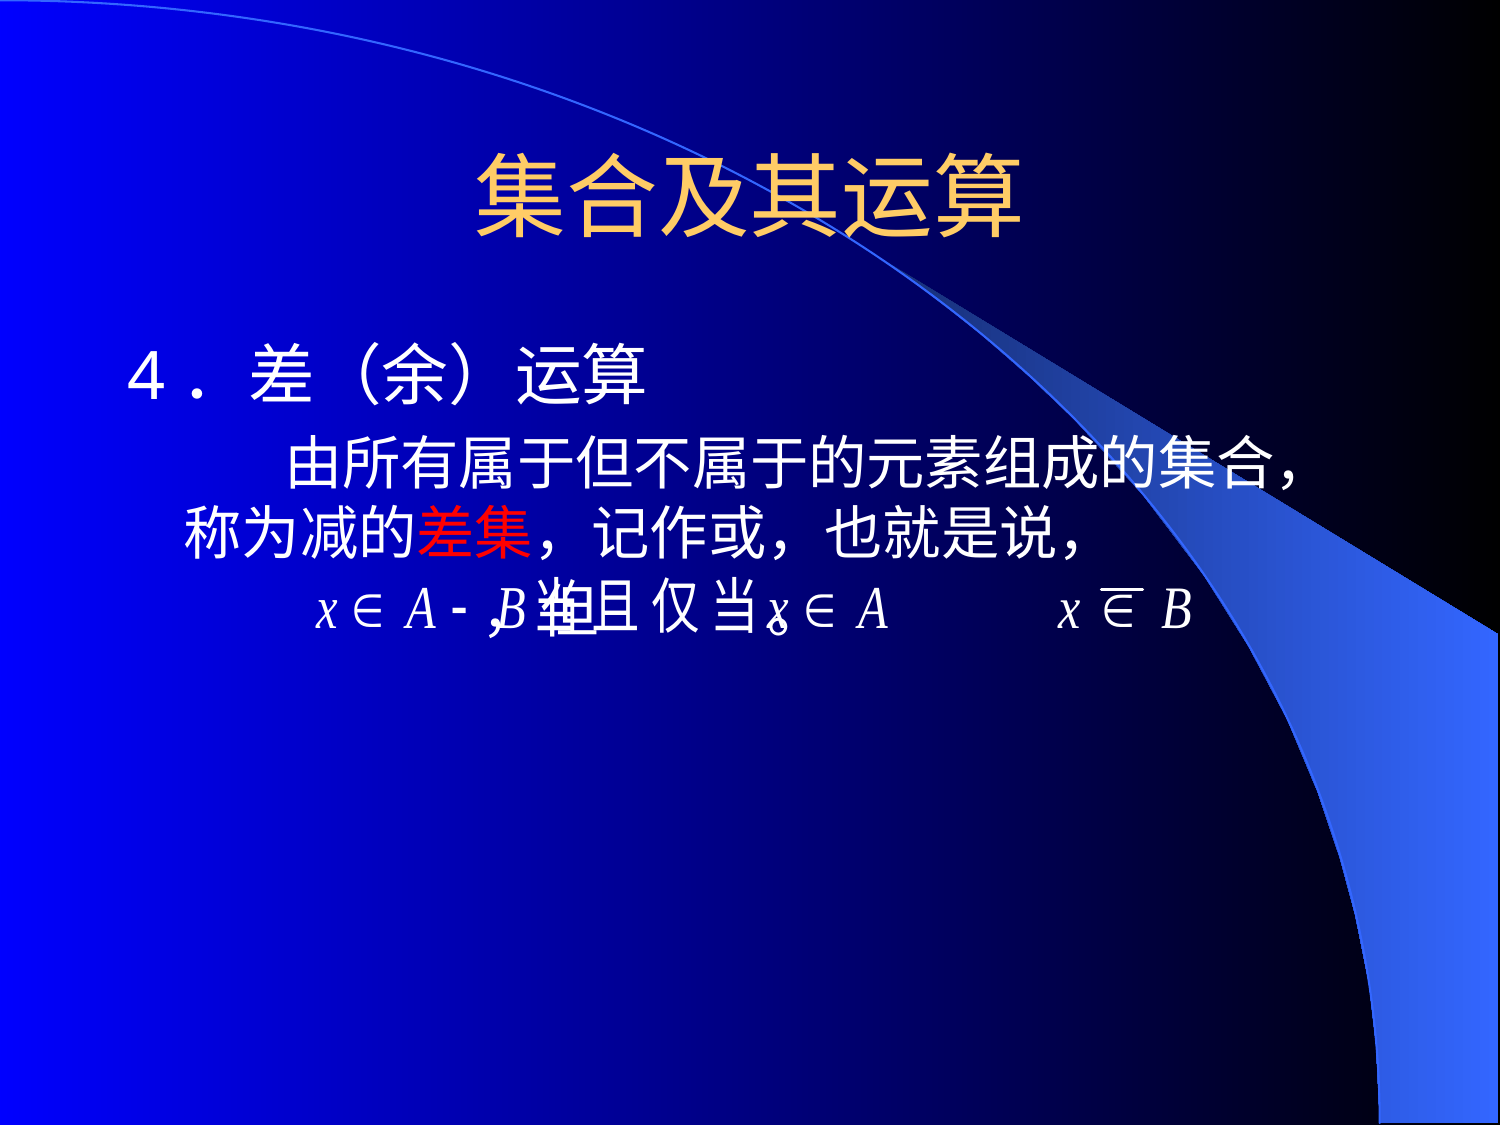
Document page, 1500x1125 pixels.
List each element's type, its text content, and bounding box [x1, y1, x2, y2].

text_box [302, 573, 903, 652]
title 集合及其运算 [112, 99, 1388, 288]
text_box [1045, 573, 1209, 645]
